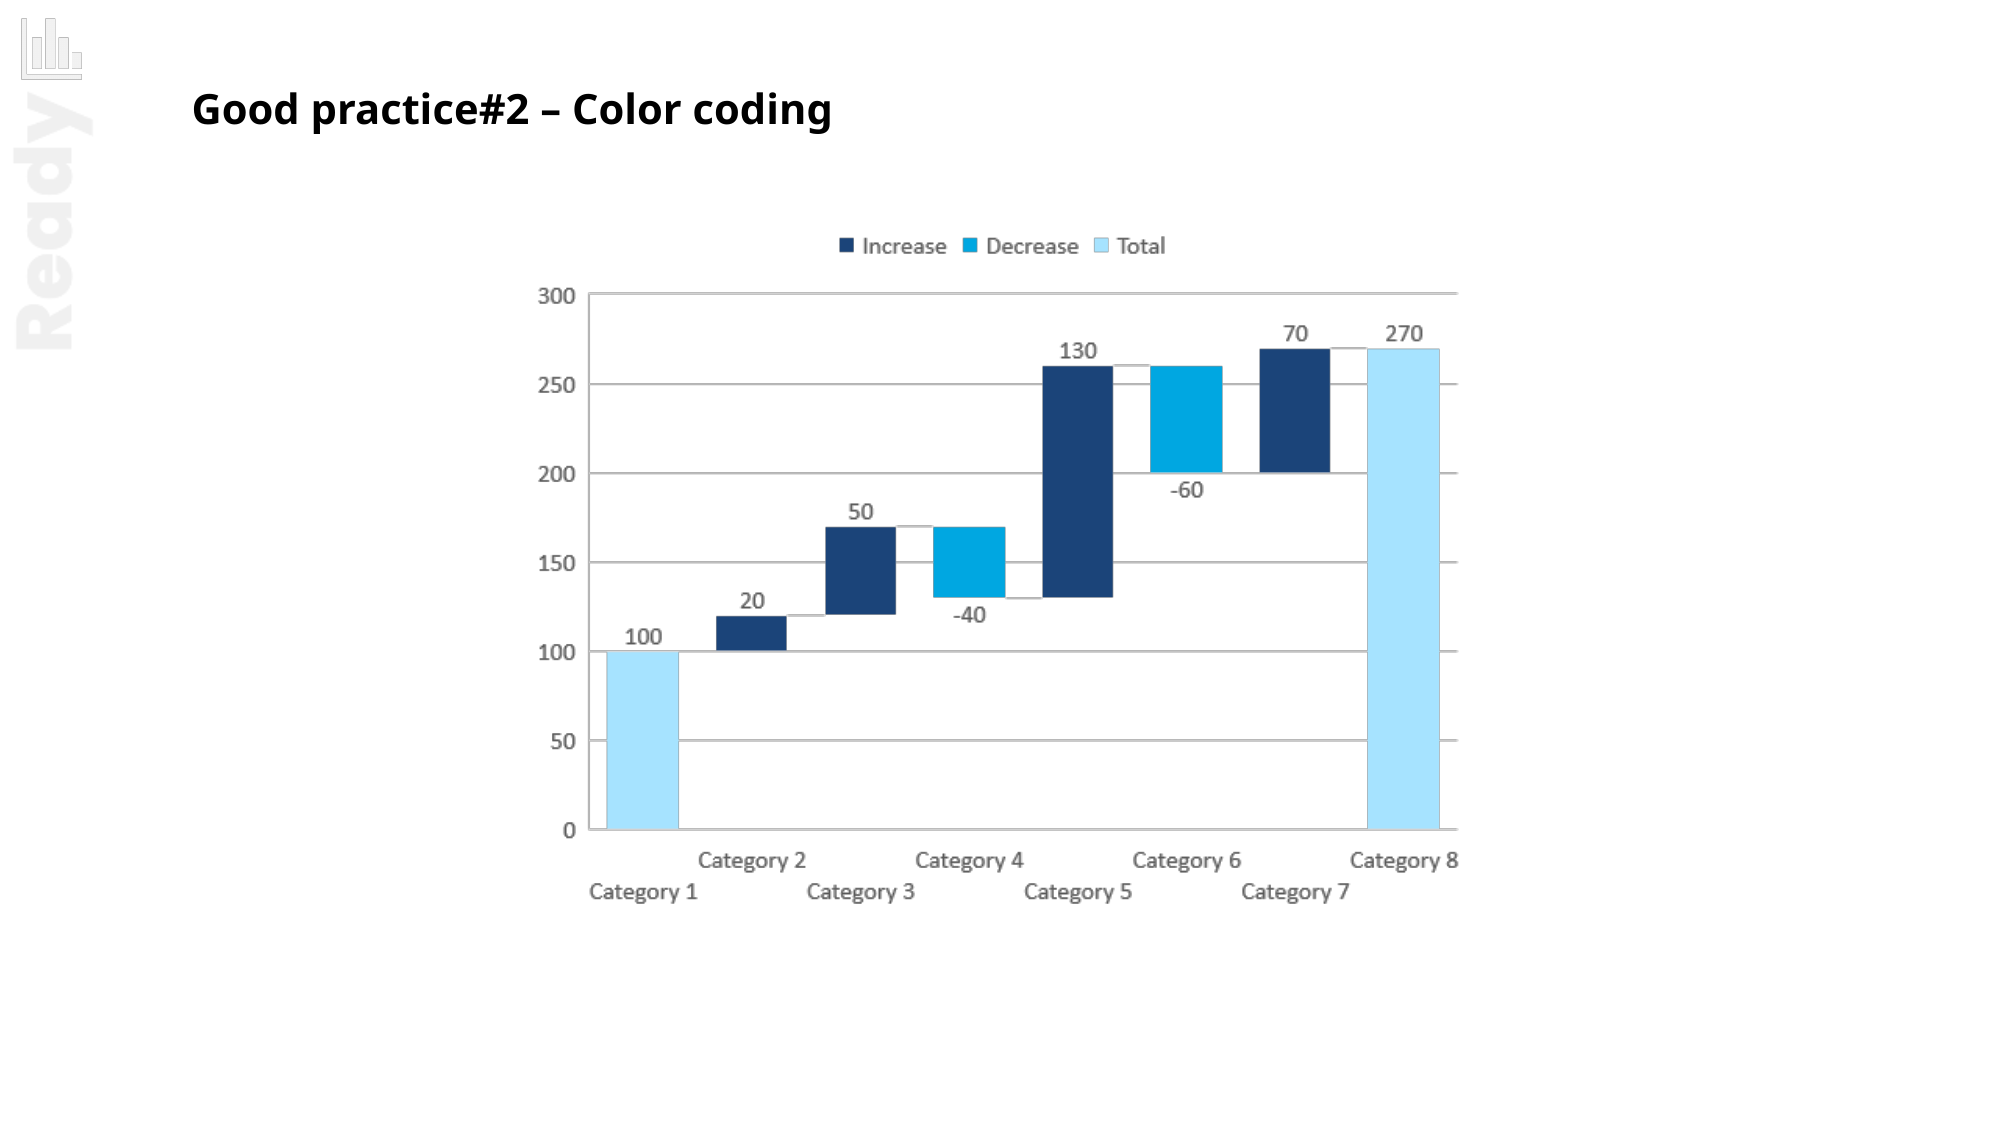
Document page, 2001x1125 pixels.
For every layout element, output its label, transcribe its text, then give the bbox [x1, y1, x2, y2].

text_box Good practice#2 – Color coding [191, 81, 857, 138]
picture [9, 6, 94, 92]
picture [526, 207, 1474, 918]
